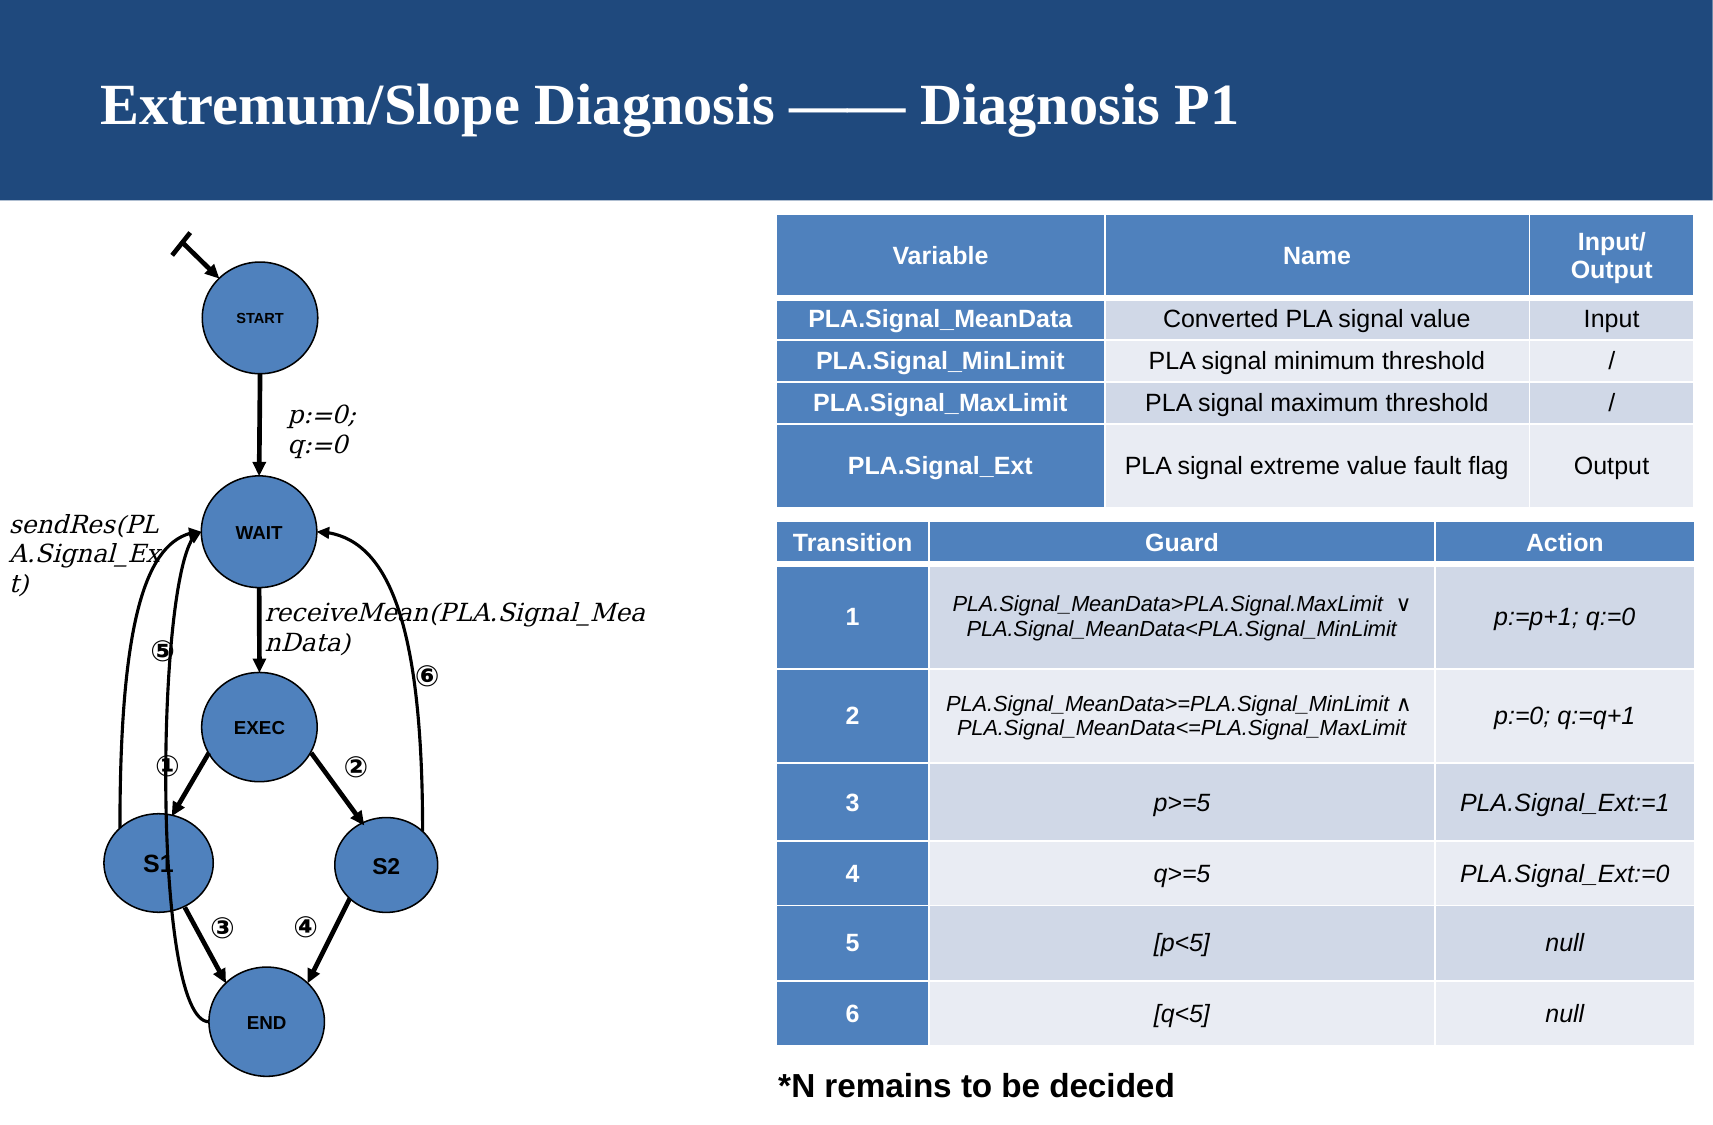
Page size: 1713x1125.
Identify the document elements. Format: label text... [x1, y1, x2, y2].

table_cell PLA.Signal_Ext:=1 [1436, 764, 1694, 840]
title Extremum/Slope Diagnosis —— Diagnosis P1 [85, 7, 1628, 196]
table_header Action [1436, 522, 1694, 561]
table_cell 4 [777, 842, 928, 905]
table_cell / [1530, 341, 1693, 381]
table_header Transition [777, 522, 928, 561]
table_cell q>=5 [930, 842, 1434, 905]
table_header Variable [777, 215, 1104, 295]
table_cell 3 [777, 764, 928, 840]
table_cell PLA signal extreme value fault flag [1106, 425, 1529, 507]
table_cell p:=0; q:=q+1 [1436, 670, 1694, 762]
table_cell null [1436, 982, 1694, 1045]
table_cell 5 [777, 906, 928, 980]
table_cell PLA.Signal_MinLimit [777, 341, 1104, 381]
table_cell Input [1530, 301, 1693, 339]
table_header Name [1106, 215, 1529, 295]
table_cell PLA.Signal_MeanData>PLA.Signal.MaxLimit ∨ PLA.Signal_MeanData<PLA.Signal_MinLimit [930, 567, 1434, 668]
table_cell PLA.Signal_Ext [777, 425, 1104, 507]
table_cell PLA.Signal_MeanData [777, 301, 1104, 339]
table_cell PLA.Signal_MaxLimit [777, 383, 1104, 423]
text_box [8, 232, 661, 1077]
text_box *N remains to be decided [763, 1056, 1683, 1115]
table_cell 1 [777, 567, 928, 668]
table_cell PLA.Signal_Ext:=0 [1436, 842, 1694, 905]
table_cell PLA signal minimum threshold [1106, 341, 1529, 381]
table_cell PLA.Signal_MeanData>=PLA.Signal_MinLimit ∧ PLA.Signal_MeanData<=PLA.Signal_MaxLimit [930, 670, 1434, 762]
table_cell 2 [777, 670, 928, 762]
table_cell Converted PLA signal value [1106, 301, 1529, 339]
table_cell Output [1530, 425, 1693, 507]
table_header Guard [930, 522, 1434, 561]
table_cell [q<5] [930, 982, 1434, 1045]
table_cell null [1436, 906, 1694, 980]
table_cell / [1530, 383, 1693, 423]
table_cell [p<5] [930, 906, 1434, 980]
table_cell 6 [777, 982, 928, 1045]
table_cell PLA signal maximum threshold [1106, 383, 1529, 423]
table_cell p>=5 [930, 764, 1434, 840]
table_cell p:=p+1; q:=0 [1436, 567, 1694, 668]
table_header Input/Output [1530, 215, 1693, 295]
